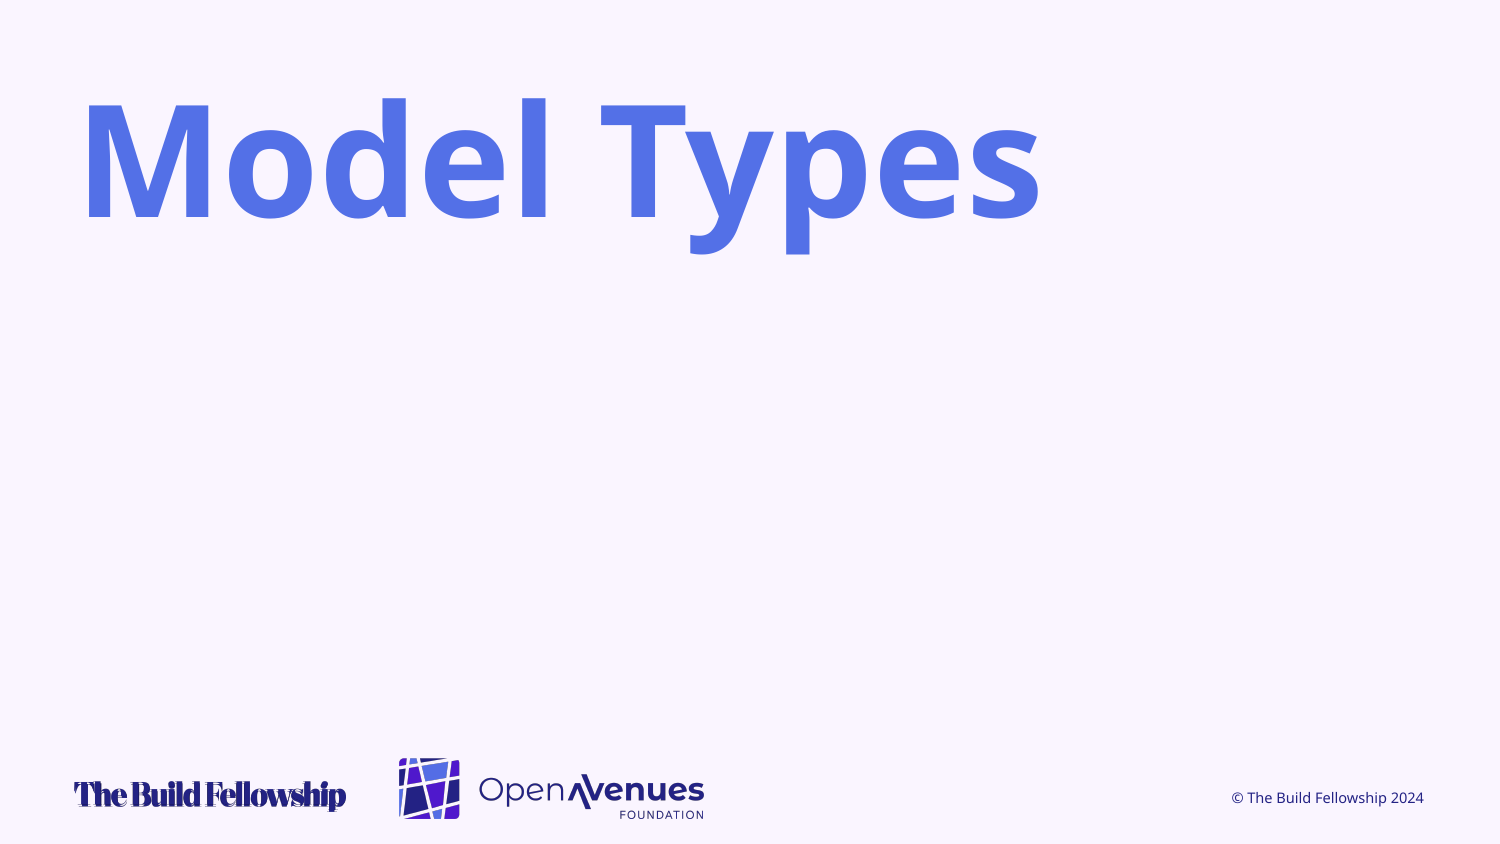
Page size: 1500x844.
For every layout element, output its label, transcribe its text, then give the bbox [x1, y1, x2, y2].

picture [74, 781, 346, 812]
picture [399, 758, 704, 820]
text_box Model Types [75, 82, 1095, 395]
